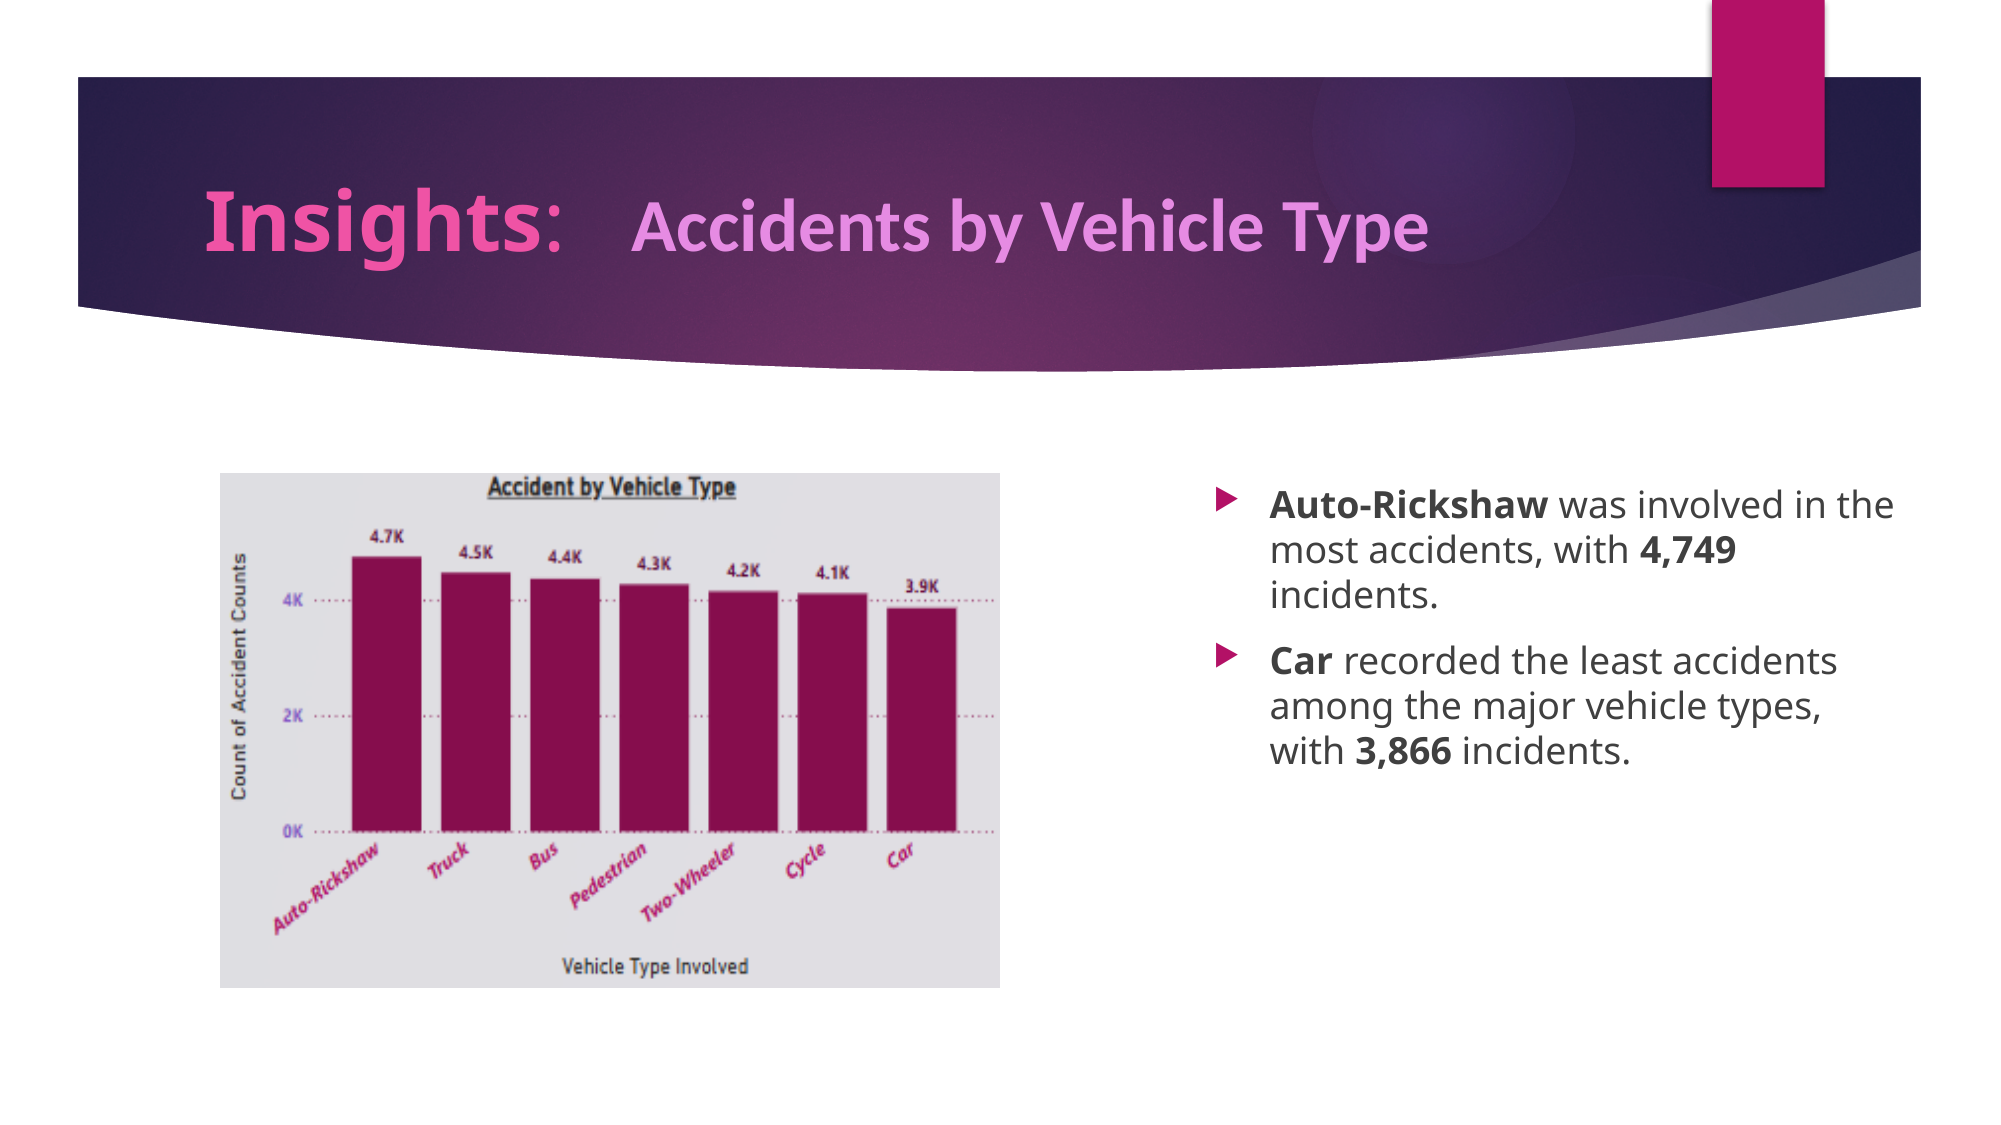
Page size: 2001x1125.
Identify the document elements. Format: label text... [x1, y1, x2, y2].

title Insights: Accidents by Vehicle Type [189, 159, 1627, 276]
picture [220, 473, 1001, 988]
list Auto-Rickshaw was involved in the most accidents, with 4,749 incidents. Car recorded the least accidents among the major vehicle types, with 3,866 incidents. [1198, 473, 1915, 988]
